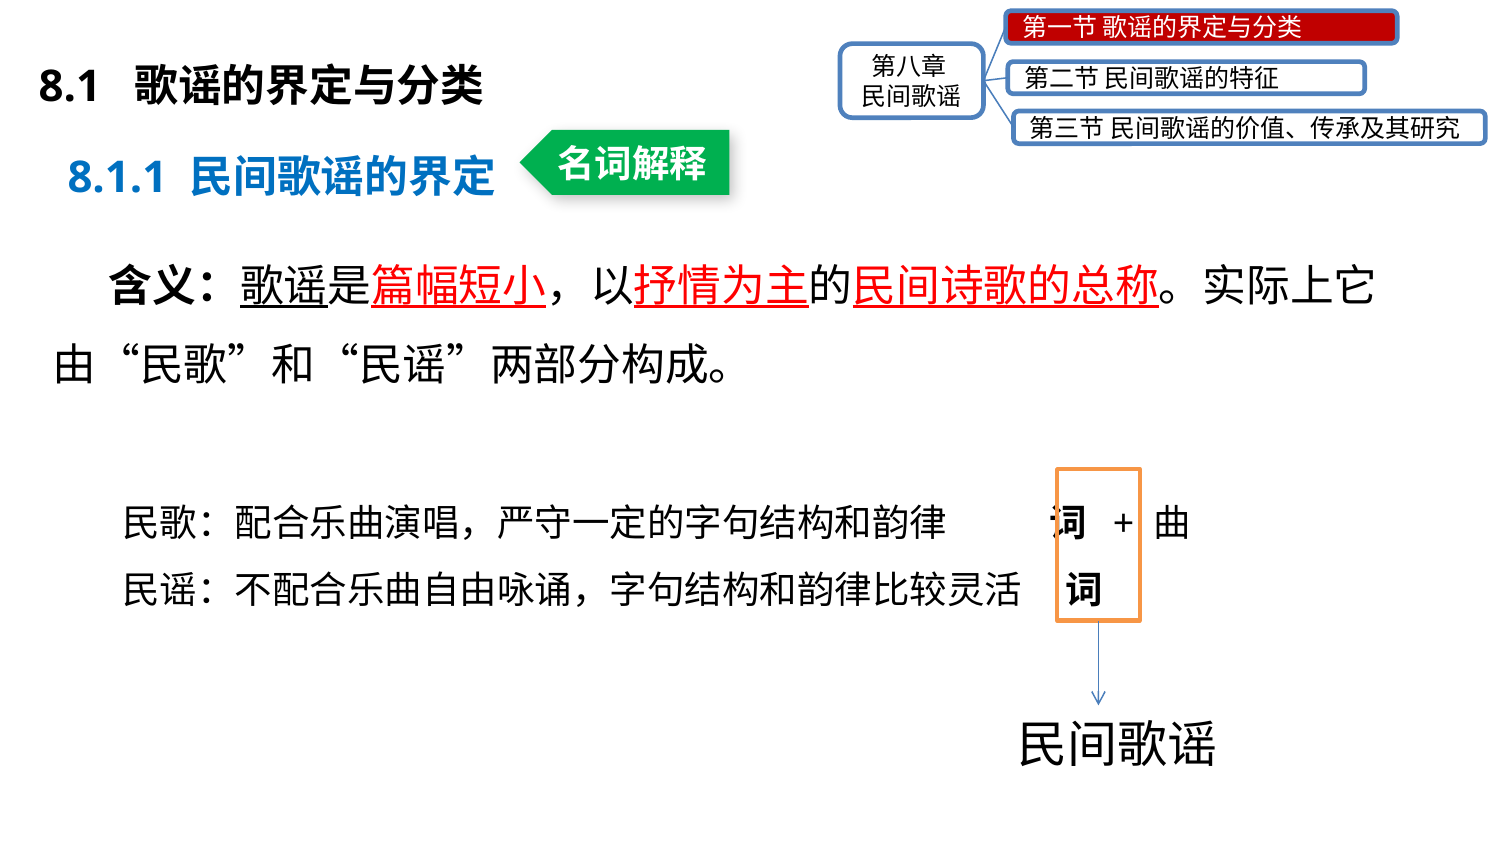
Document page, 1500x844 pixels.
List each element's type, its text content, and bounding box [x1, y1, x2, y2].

text_box 名词解释 [517, 127, 732, 197]
text_box 民间歌谣 [1002, 705, 1313, 781]
text_box 民歌：配合乐曲演唱，严守一定的字句结构和韵律 词 + 曲 民谣：不配合乐曲自由咏诵，字句结构和韵律比较灵活 词 [107, 469, 1055, 619]
text_box [1055, 467, 1142, 623]
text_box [839, 10, 1486, 144]
text_box 含义：歌谣是篇幅短小，以抒情为主的民间诗歌的总称。实际上它由“民歌”和“民谣”两部分构成。 [41, 226, 1392, 395]
text_box 民歌：配合乐曲演唱，严守一定的字句结构和韵律 词 + 曲 民谣：不配合乐曲自由咏诵，字句结构和韵律比较灵活 词 [1142, 469, 1436, 619]
text_box 8.1.1 民间歌谣的界定 [0, 117, 584, 207]
text_box 8.1 歌谣的界定与分类 [27, 26, 496, 117]
